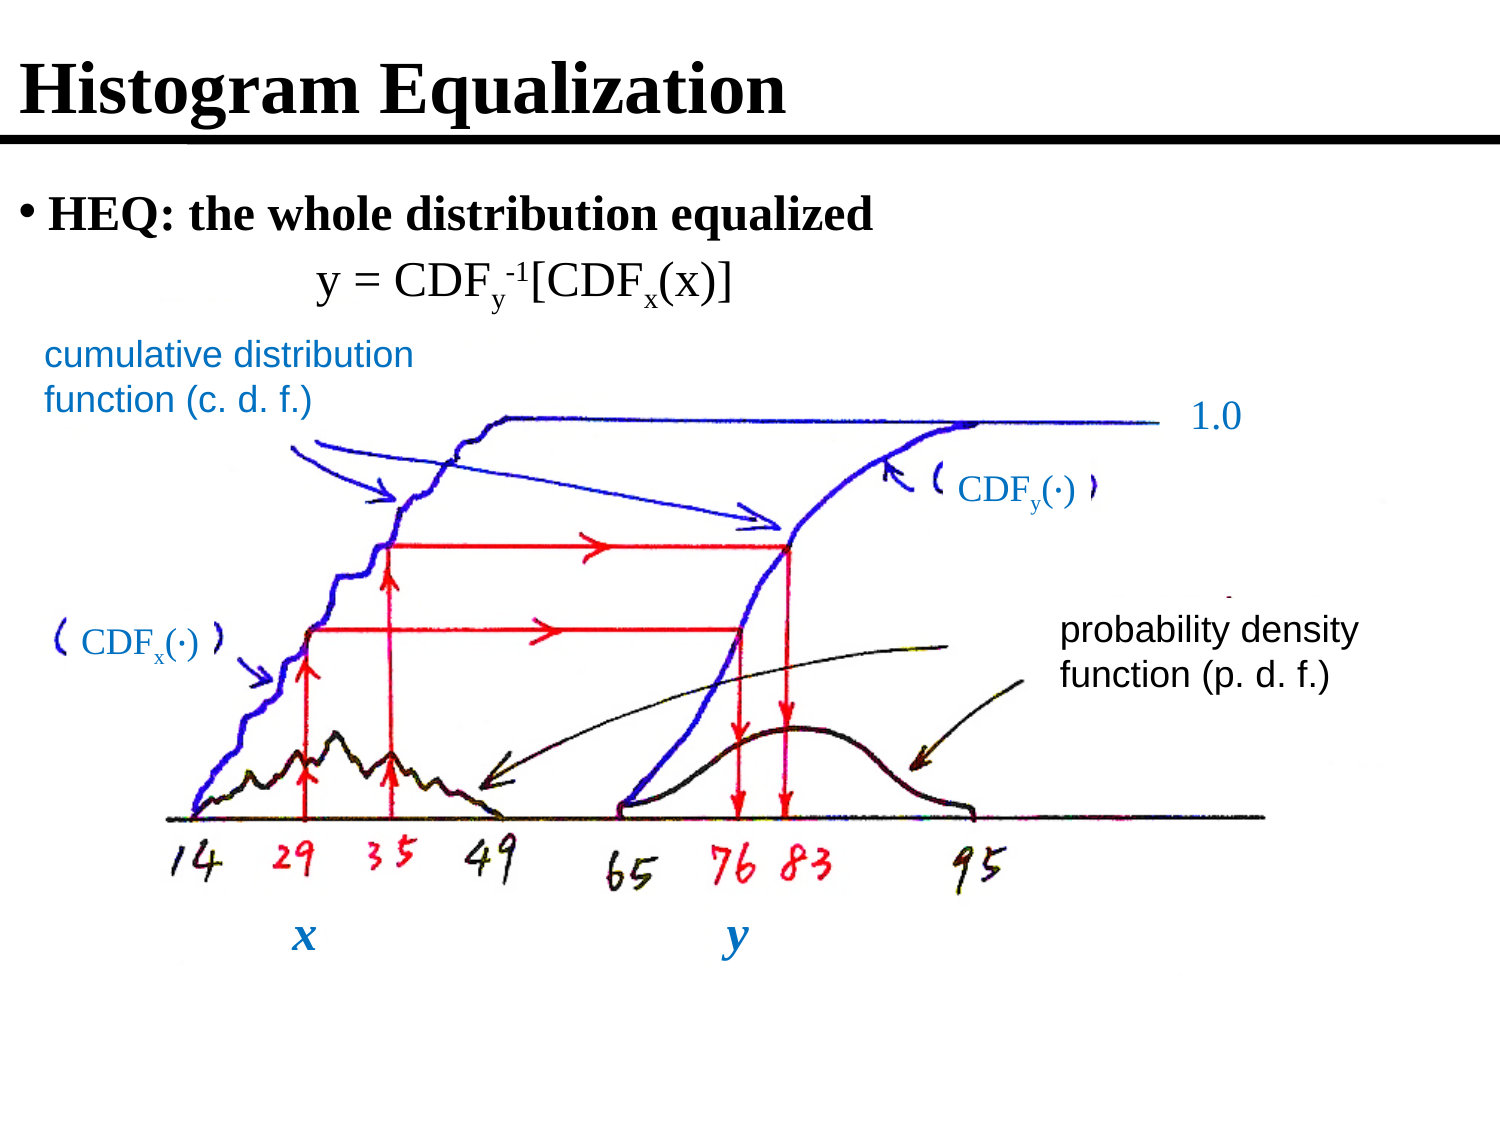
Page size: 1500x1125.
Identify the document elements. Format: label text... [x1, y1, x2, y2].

text_box y = CDFy-1[CDFx(x)] [301, 238, 762, 275]
text_box Histogram Equalization [4, 30, 1471, 130]
text_box HEQ: the whole distribution equalized [3, 184, 890, 248]
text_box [29, 277, 1460, 988]
